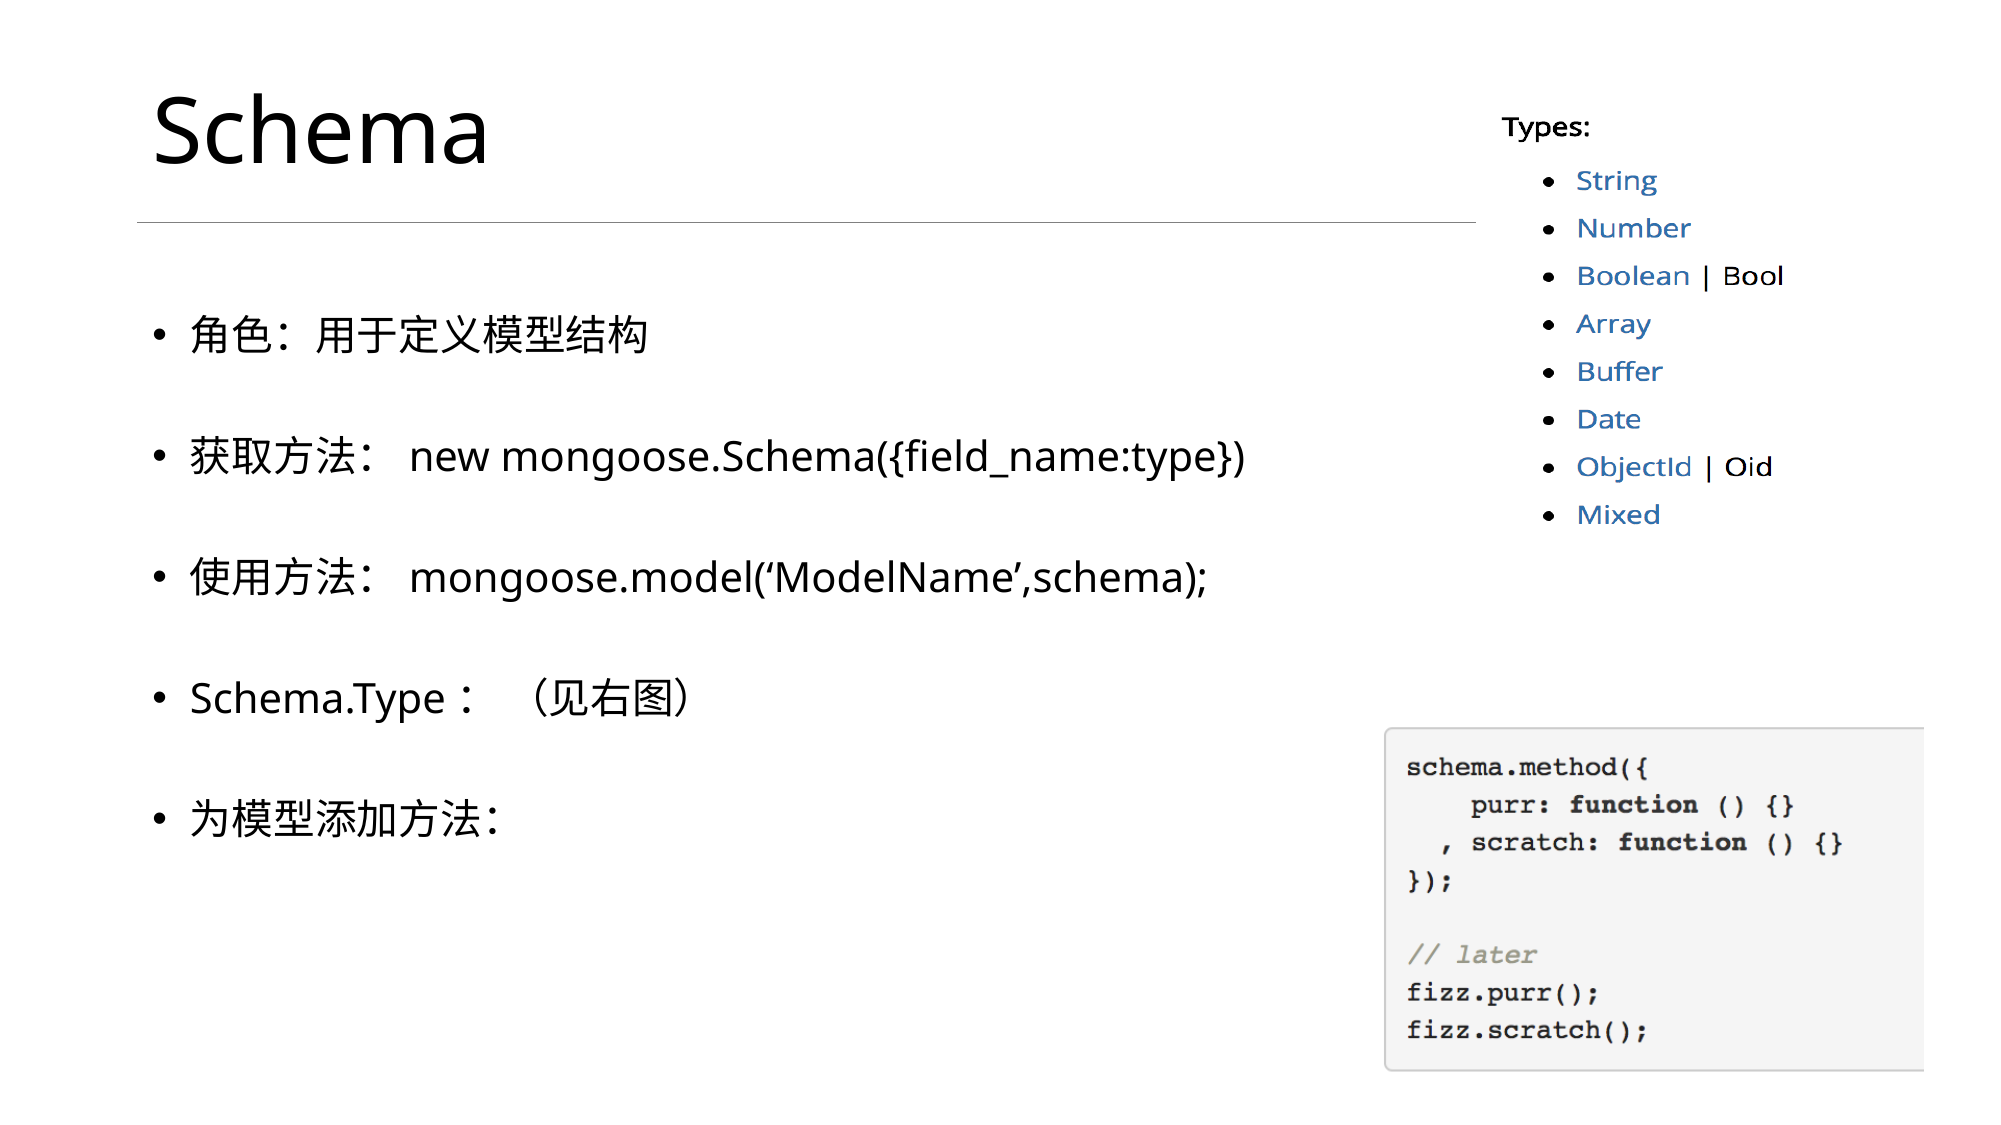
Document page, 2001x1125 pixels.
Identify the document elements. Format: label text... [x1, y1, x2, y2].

picture [1476, 94, 1863, 557]
picture [1359, 698, 1924, 1082]
title Schema [137, 44, 1863, 223]
list 角色：用于定义模型结构 获取方法：new mongoose.Schema({field_name:type}) 使用方法：mongoose.model(‘ModelName’,schema); Schema.Type： （见右图） 为模型添加方法： [137, 251, 1360, 1054]
